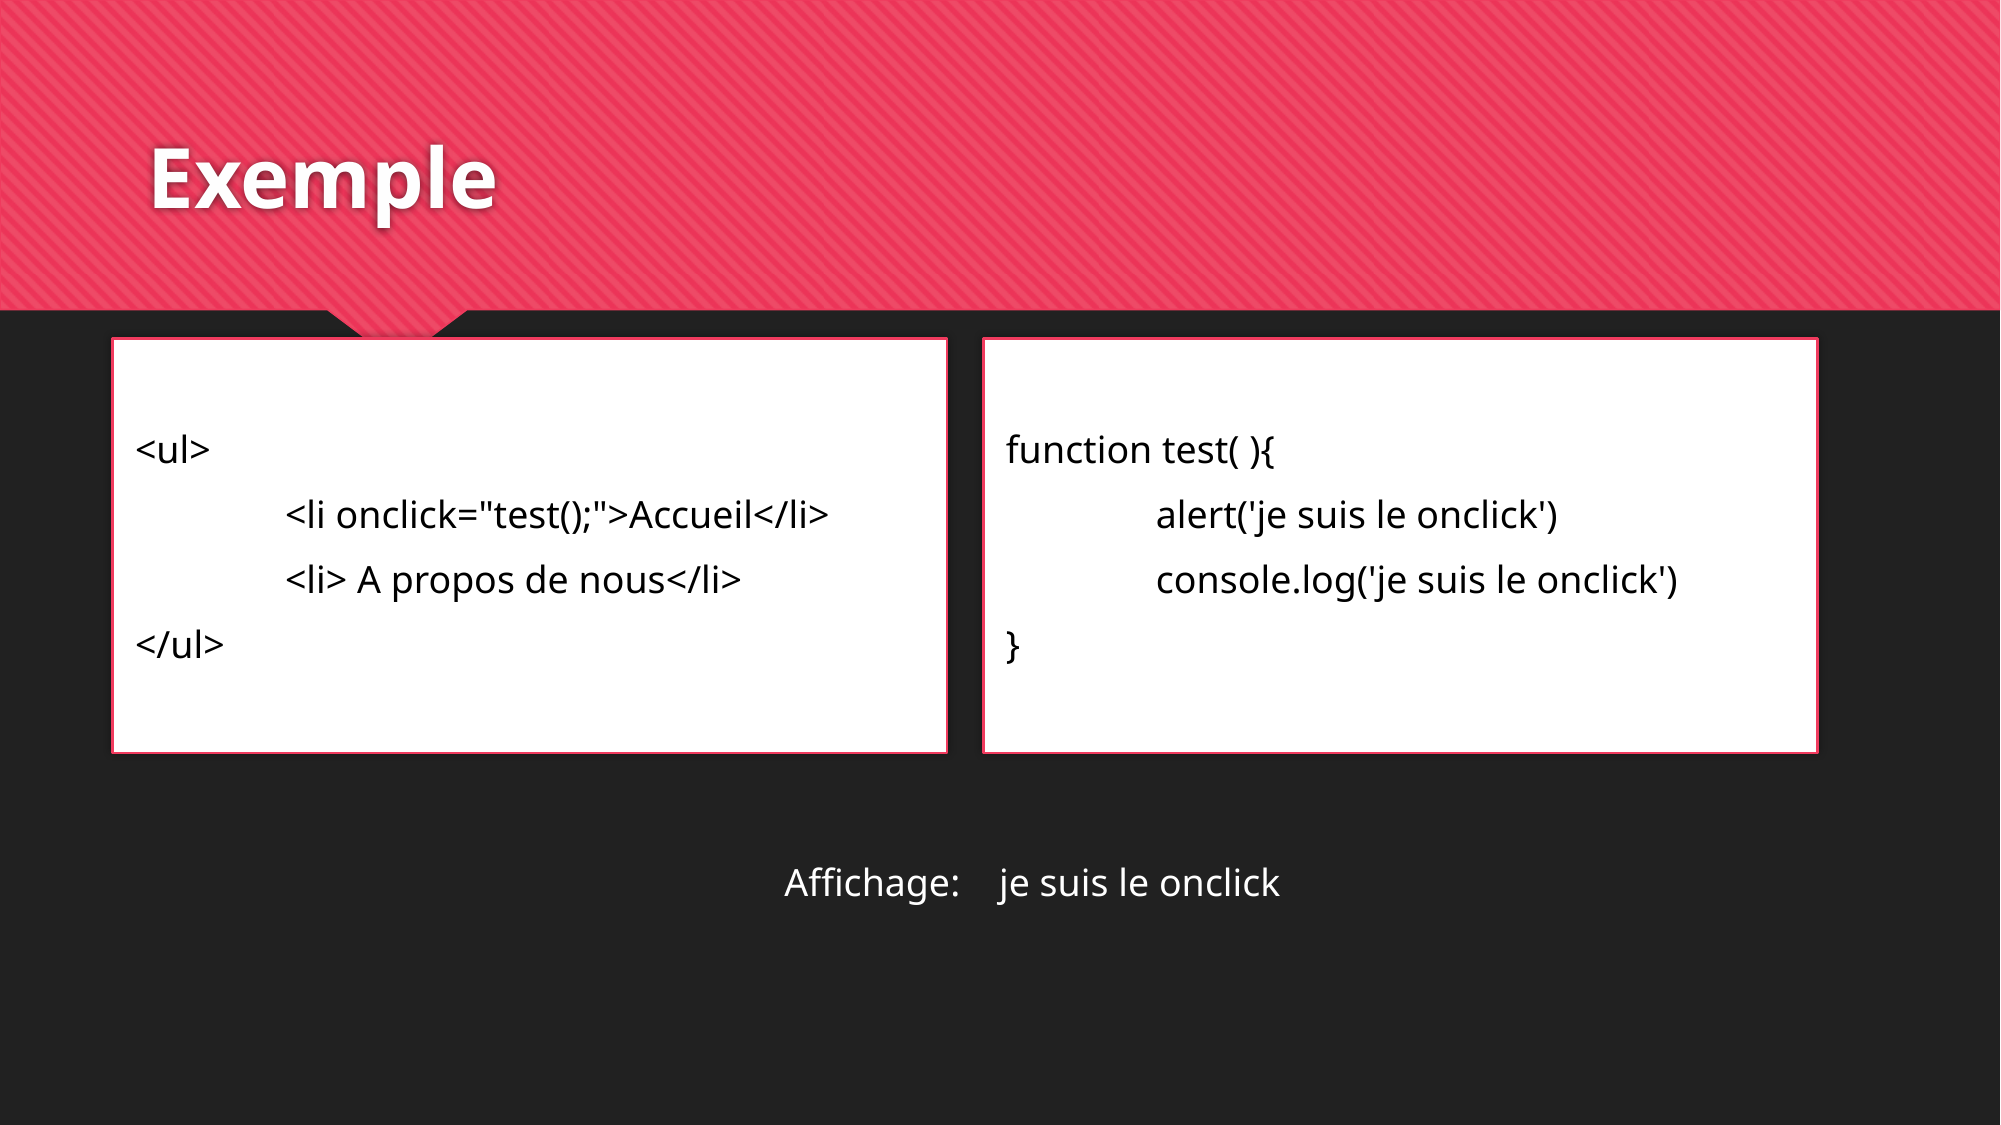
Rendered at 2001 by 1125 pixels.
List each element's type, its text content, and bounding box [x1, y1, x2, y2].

title Exemple [132, 73, 1868, 233]
list <ul> <li onclick="test();">Accueil</li> <li> A propos de nous</li> </ul> [111, 337, 948, 754]
text_box Affichage: je suis le onclick [769, 851, 1356, 912]
list function test( ){ alert('je suis le onclick') console.log('je suis le onclick') } [982, 337, 1819, 754]
